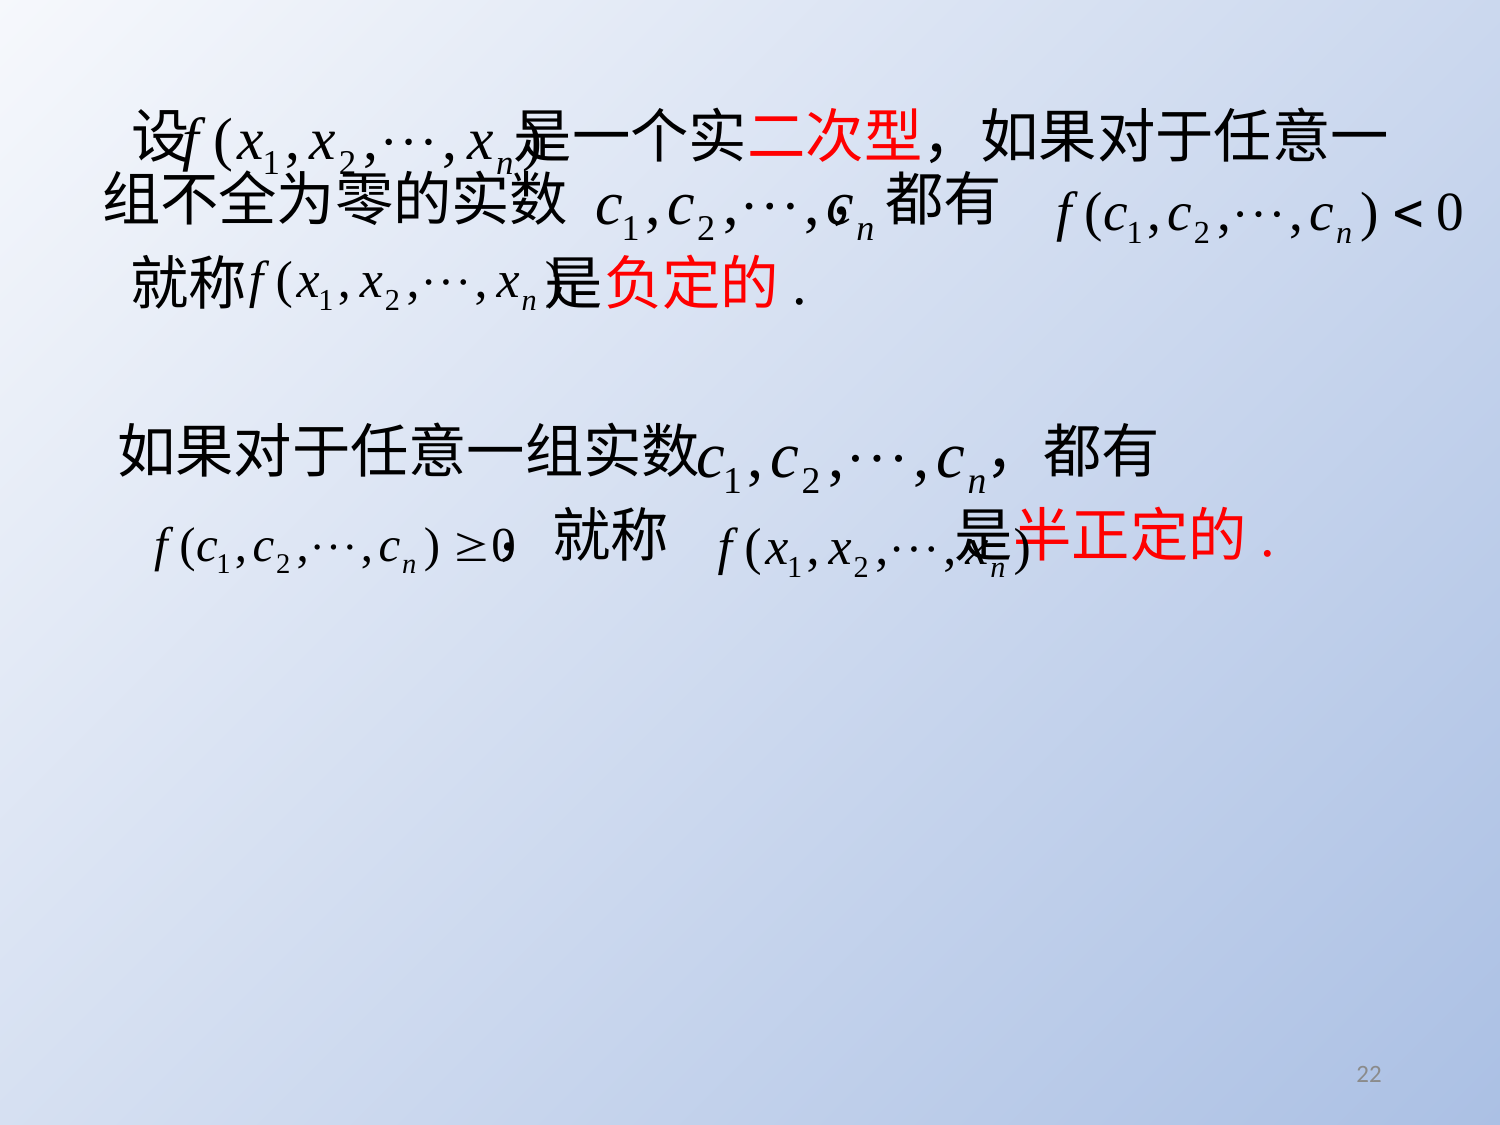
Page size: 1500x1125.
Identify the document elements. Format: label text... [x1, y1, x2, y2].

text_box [137, 512, 525, 586]
list 设 是一个实二次型，如果对于任意一组不全为零的实数 ，都有 就称 是负定的. 如果对于任意一组实数 ，都有 ，就称 是半正定的. [49, 99, 1451, 1001]
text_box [231, 245, 569, 324]
slide_number 22 [1059, 1042, 1397, 1103]
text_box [687, 412, 1000, 510]
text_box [699, 512, 1038, 591]
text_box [1037, 174, 1475, 258]
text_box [587, 162, 888, 256]
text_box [162, 99, 550, 190]
